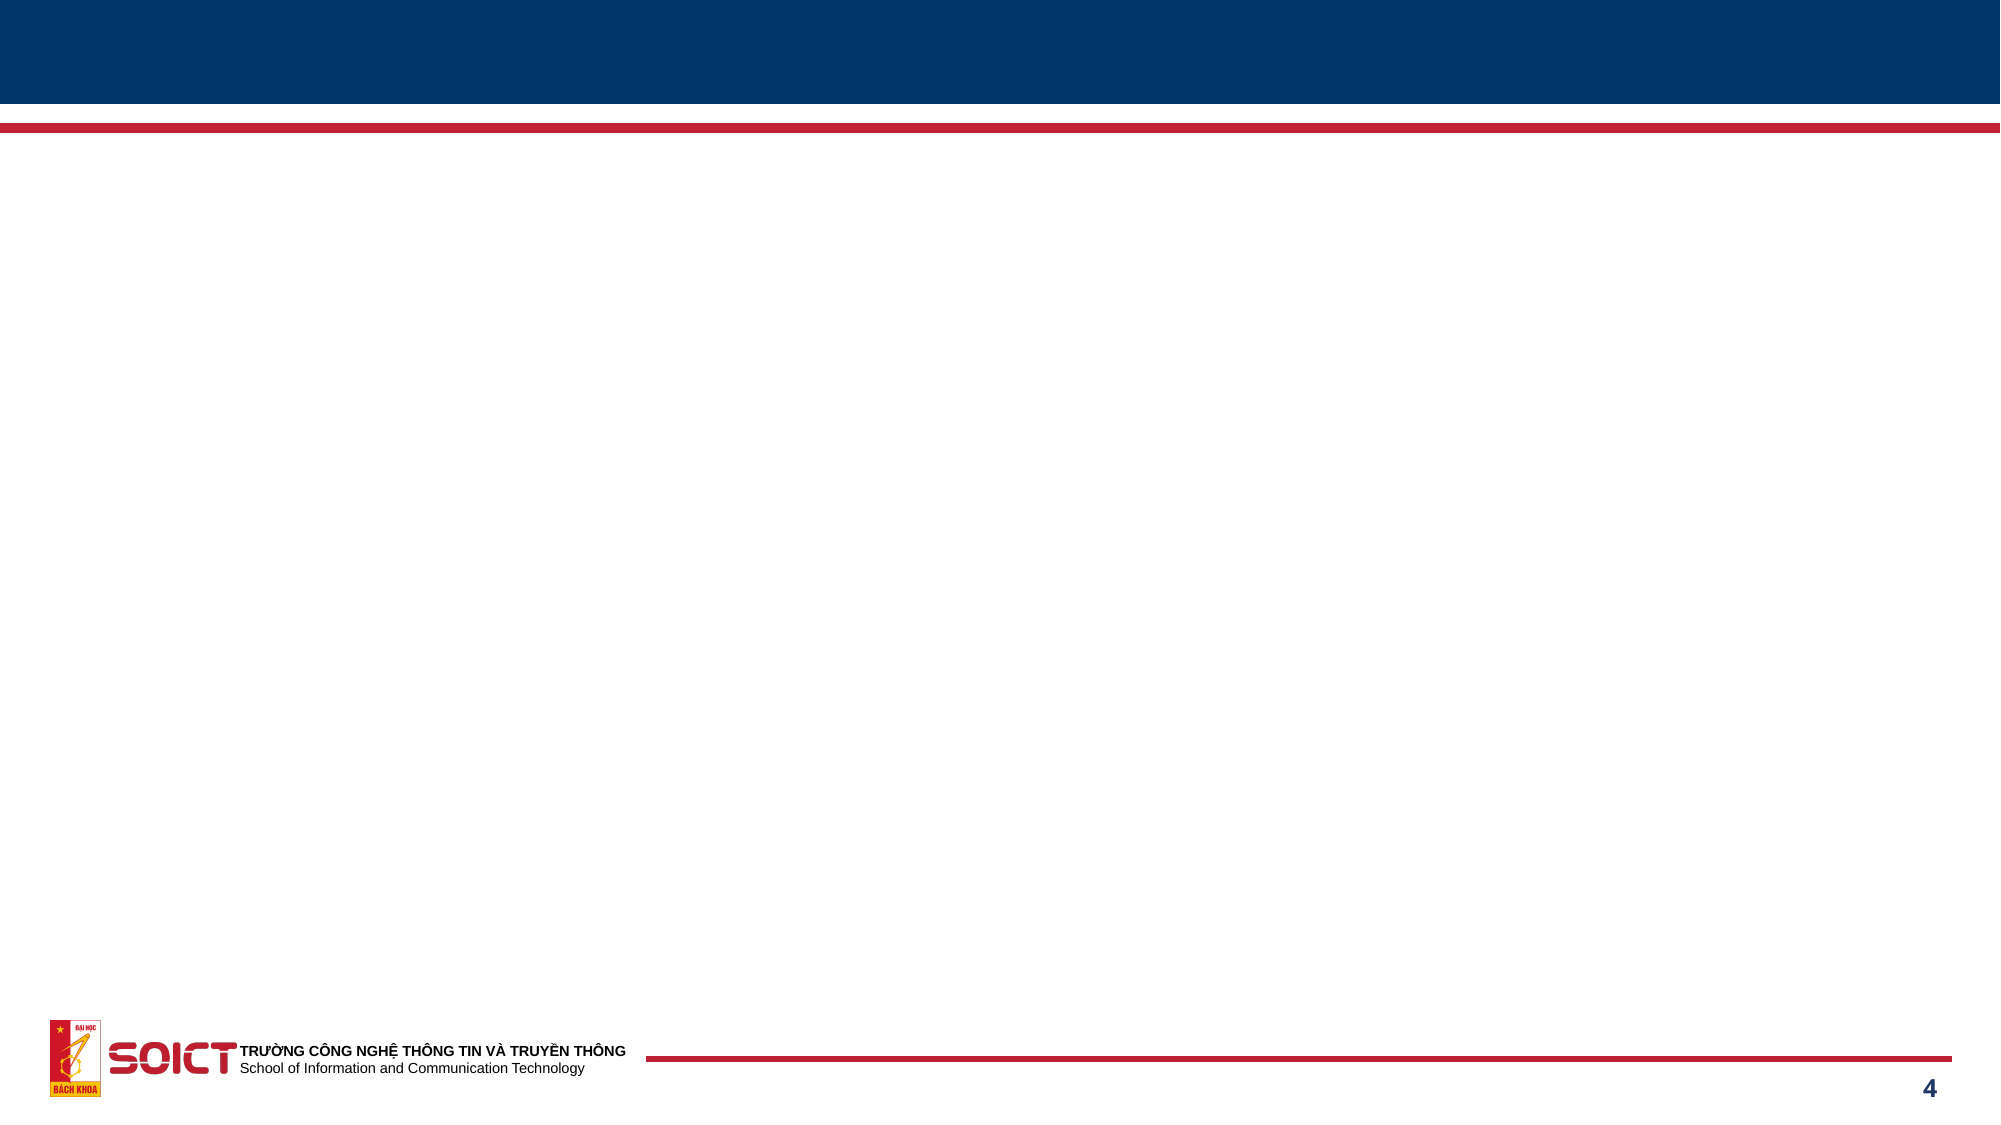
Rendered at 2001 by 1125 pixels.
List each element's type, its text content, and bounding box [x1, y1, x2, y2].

slide_number 4 [1502, 1065, 1953, 1125]
picture [50, 1020, 237, 1097]
